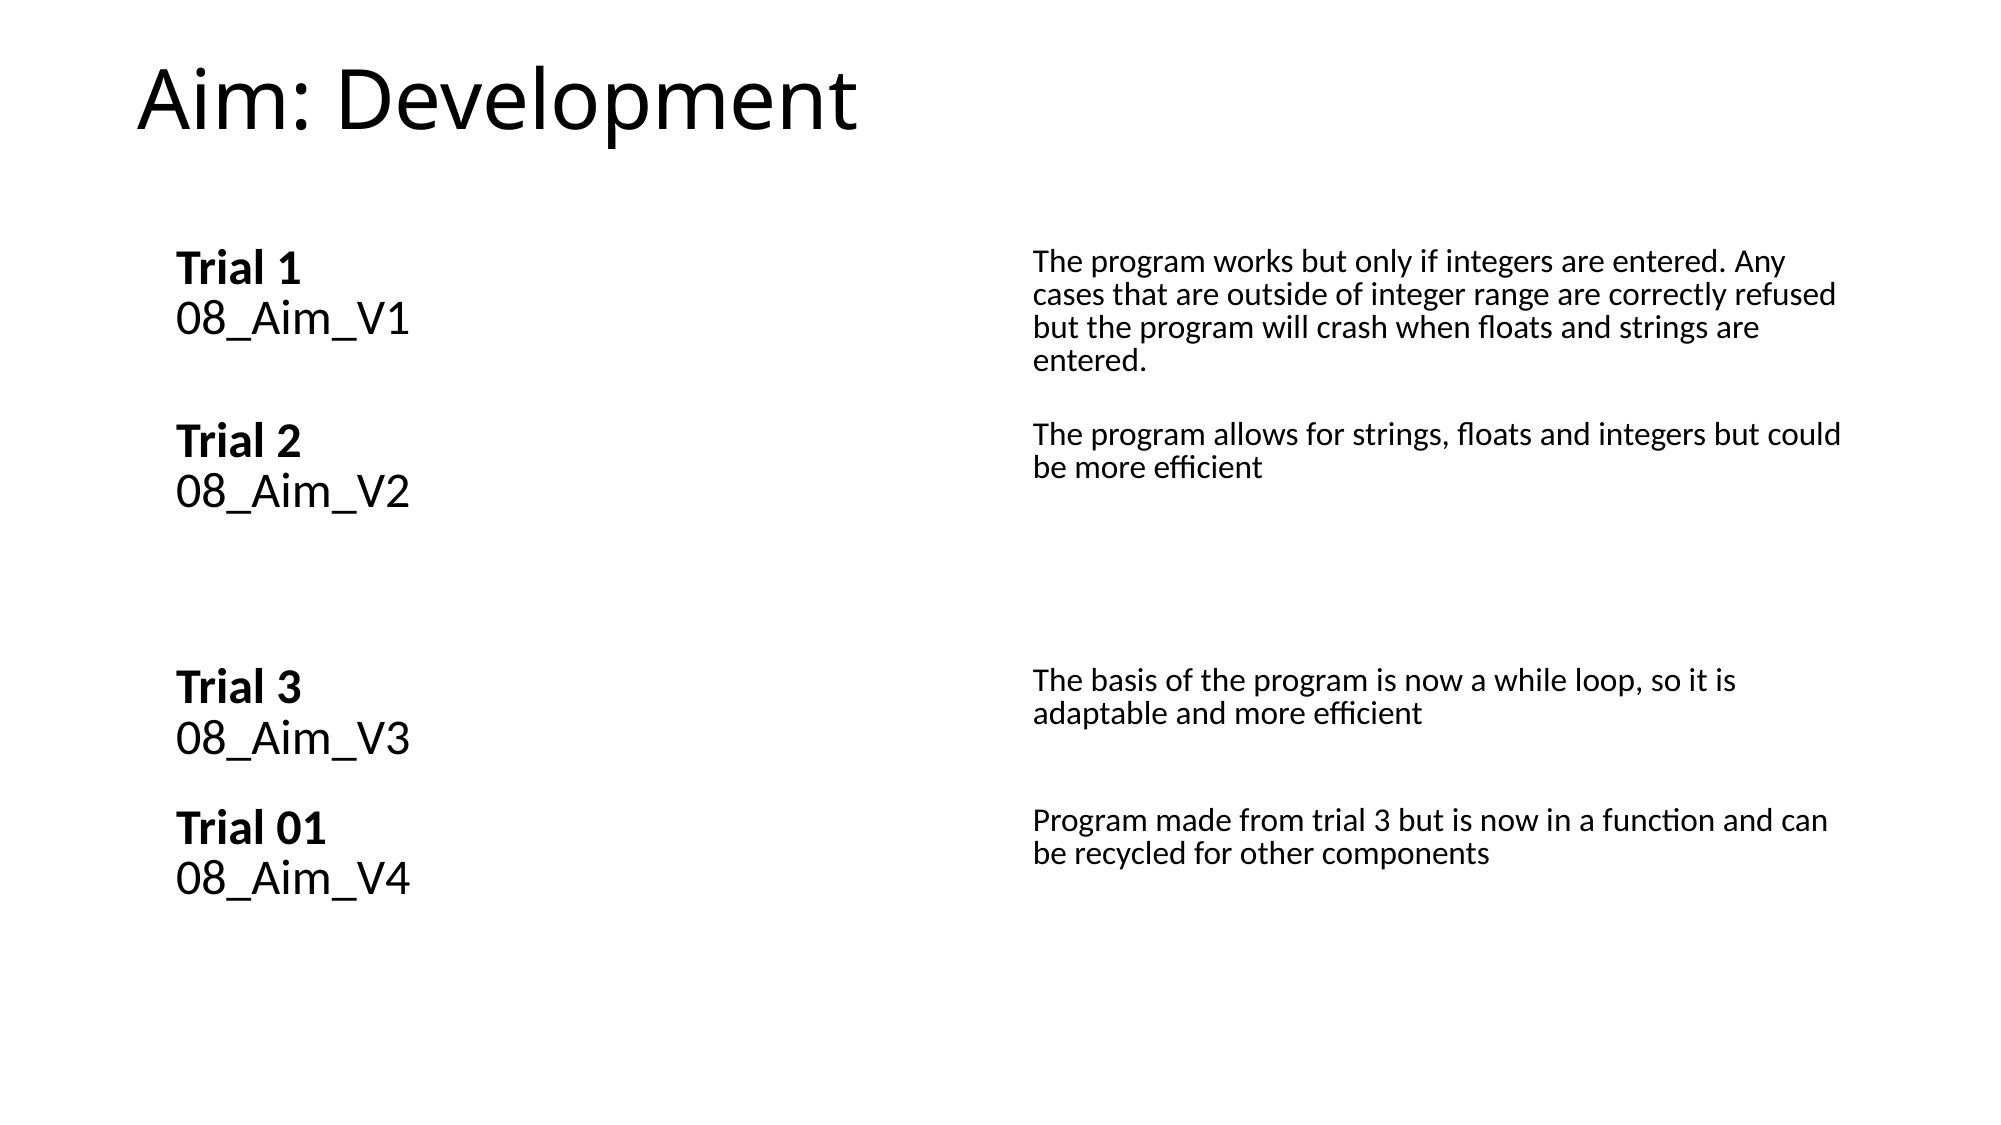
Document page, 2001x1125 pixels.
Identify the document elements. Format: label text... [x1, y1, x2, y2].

table_cell Trial 01 08_Aim_V4 [156, 787, 1013, 996]
title Aim: Development [122, 36, 1848, 169]
table_cell The program allows for strings, floats and integers but could be more efficient [1013, 400, 1870, 647]
table_cell Trial 2 08_Aim_V2 [156, 400, 1013, 647]
table_header The program works but only if integers are entered. Any cases that are outside of integer range are correctly refused but the program will crash when floats and strings are entered. [1013, 227, 1870, 400]
table_cell Trial 3 08_Aim_V3 [156, 647, 1013, 787]
table_header Trial 1 08_Aim_V1 [156, 227, 1013, 400]
table_cell Program made from trial 3 but is now in a function and can be recycled for other components [1013, 787, 1870, 996]
table_cell The basis of the program is now a while loop, so it is adaptable and more efficient [1013, 647, 1870, 787]
